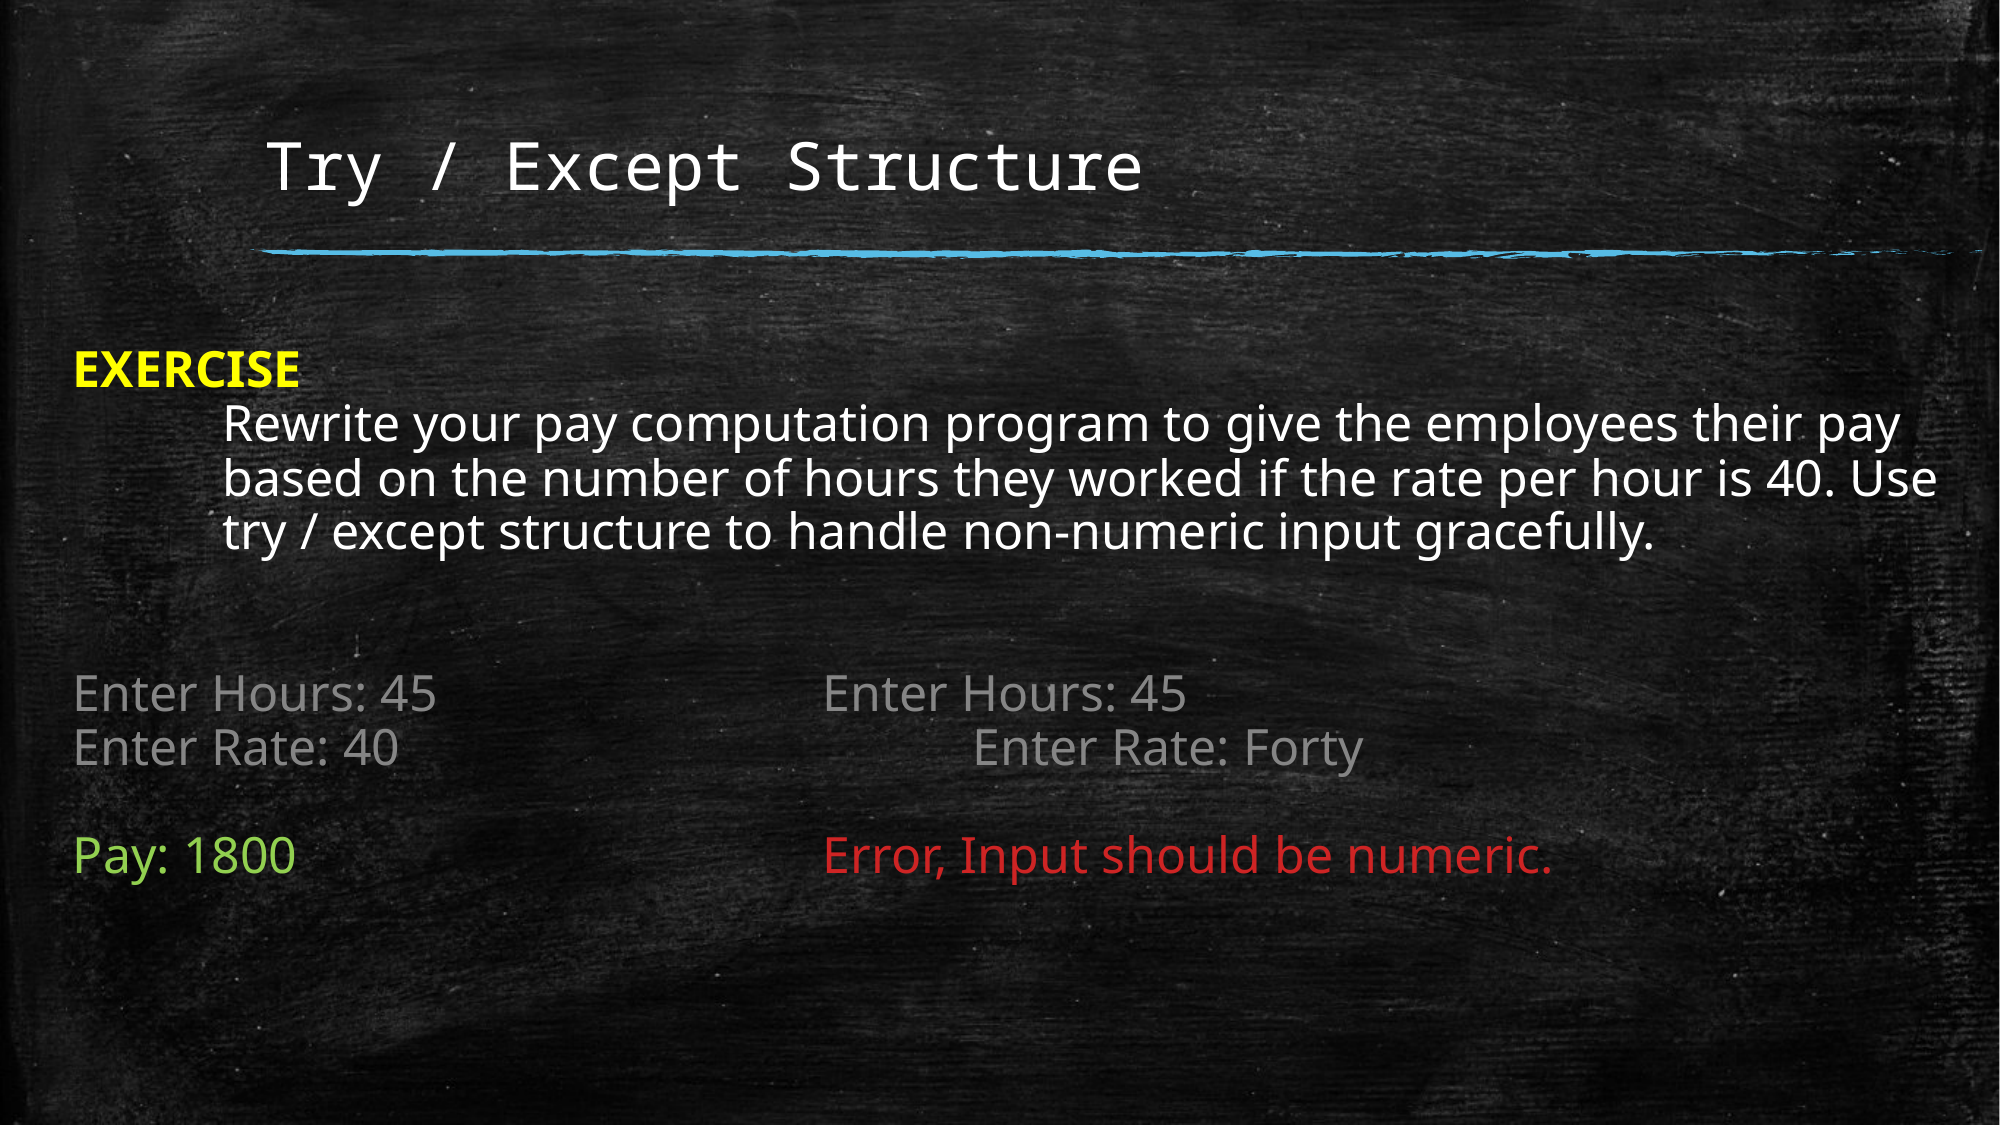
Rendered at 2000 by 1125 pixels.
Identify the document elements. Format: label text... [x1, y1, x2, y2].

text_box EXERCISE Rewrite your pay computation program to give the employees their pay based on the number of hours they worked if the rate per hour is 40. Use try / except structure to handle non-numeric input gracefully. Enter Hours: 45 Enter Hours: 45 Enter Rate: 40 Enter Rate: Forty Pay: 1800 Error, Input should be numeric. [58, 337, 1968, 892]
title Try / Except Structure [249, 45, 1750, 213]
